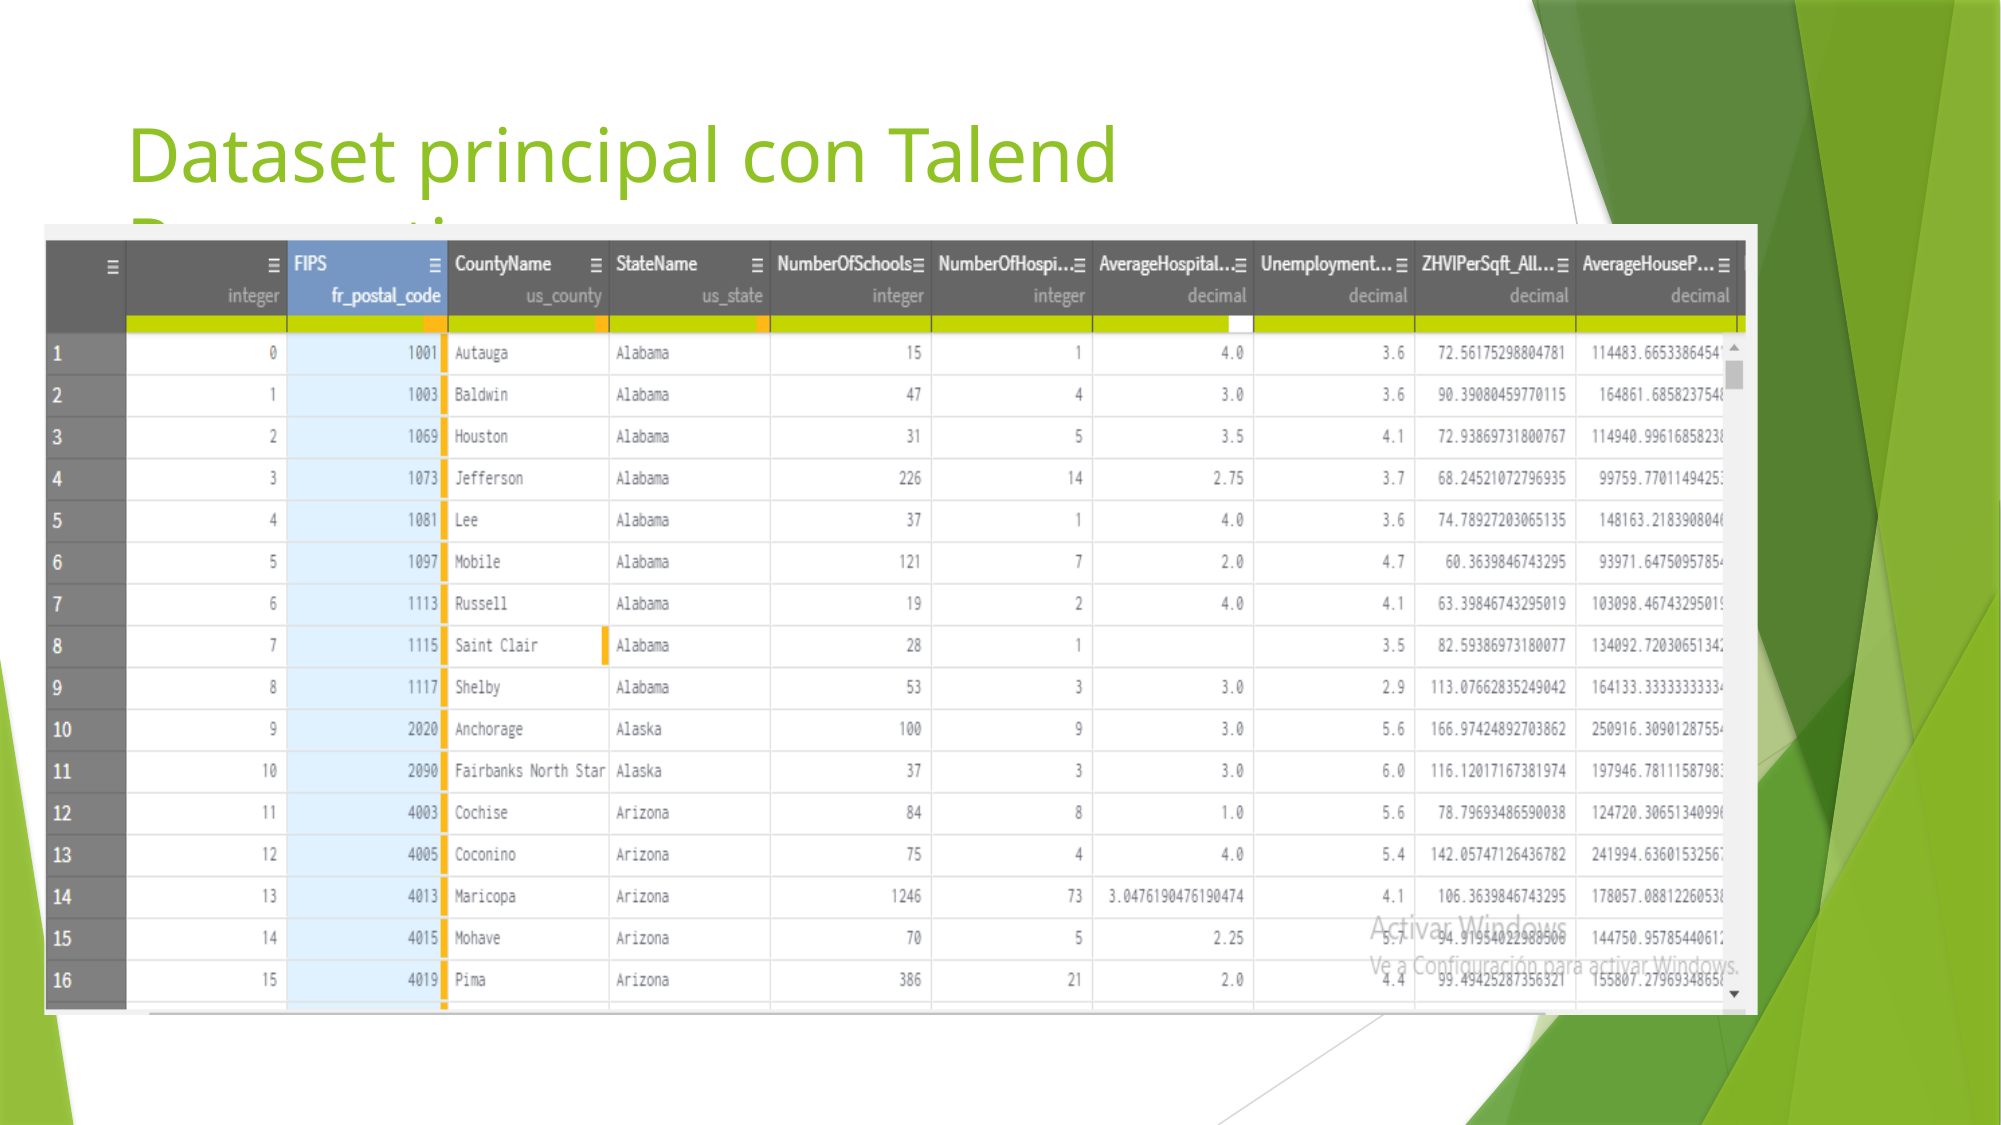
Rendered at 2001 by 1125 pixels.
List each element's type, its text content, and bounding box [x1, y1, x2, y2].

title Dataset principal con Talend Preparation [111, 99, 1522, 224]
picture [43, 224, 1759, 1015]
